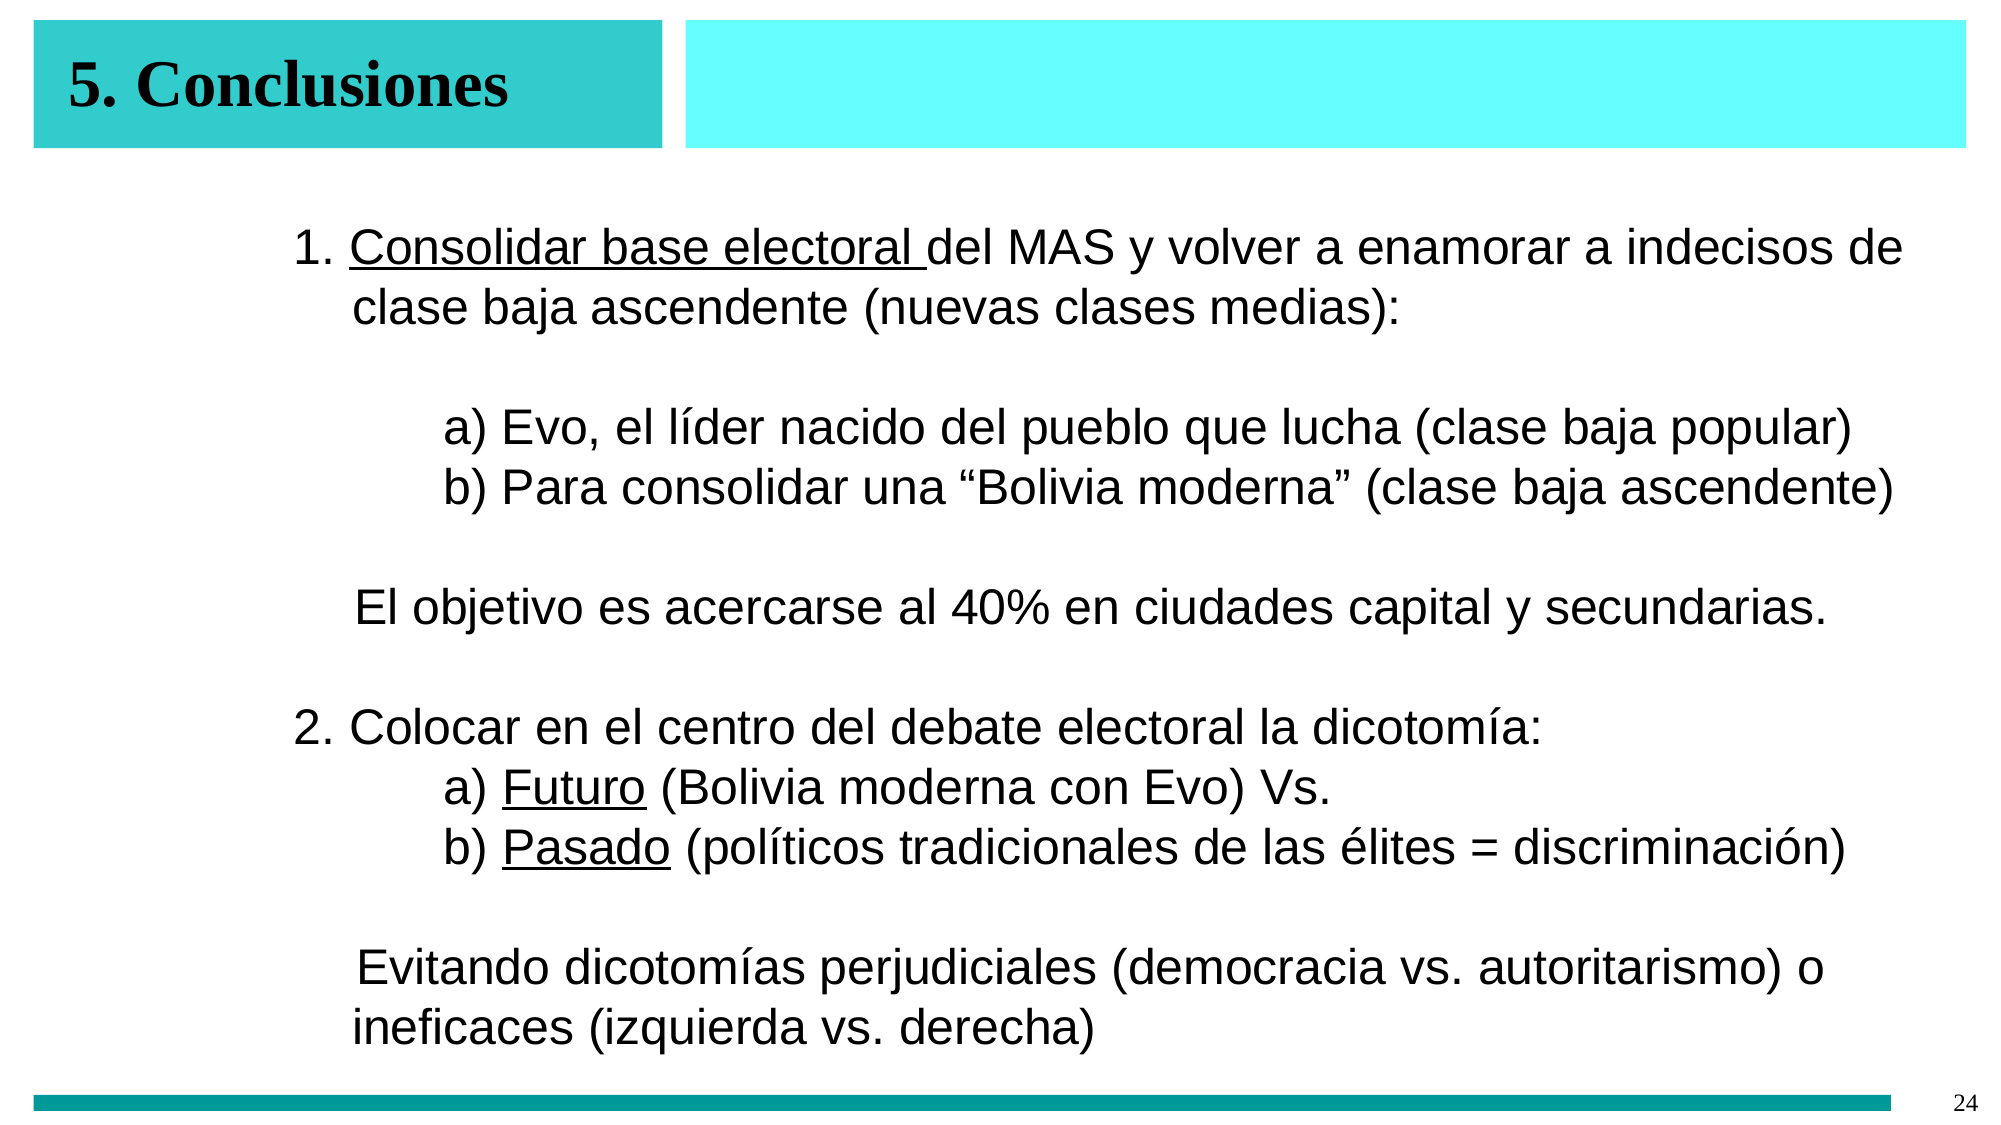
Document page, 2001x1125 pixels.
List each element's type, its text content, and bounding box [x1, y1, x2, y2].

slide_number ‹#› [1543, 1071, 1994, 1125]
text_box 1. Consolidar base electoral del MAS y volver a enamorar a indecisos de clase baja ascendente (nuevas clases medias): a) Evo, el líder nacido del pueblo que lucha (clase baja popular) b) Para consolidar una “Bolivia moderna” (clase baja ascendente) El objetivo es acercarse al 40% en ciudades capital y secundarias. 2. Colocar en el centro del debate electoral la dicotomía: a) Futuro (Bolivia moderna con Evo) Vs. b) Pasado (políticos tradicionales de las élites = discriminación) Evitando dicotomías perjudiciales (democracia vs. autoritarismo) o ineficaces (izquierda vs. derecha) [278, 207, 1943, 1071]
title 5. Conclusiones [53, 36, 558, 133]
